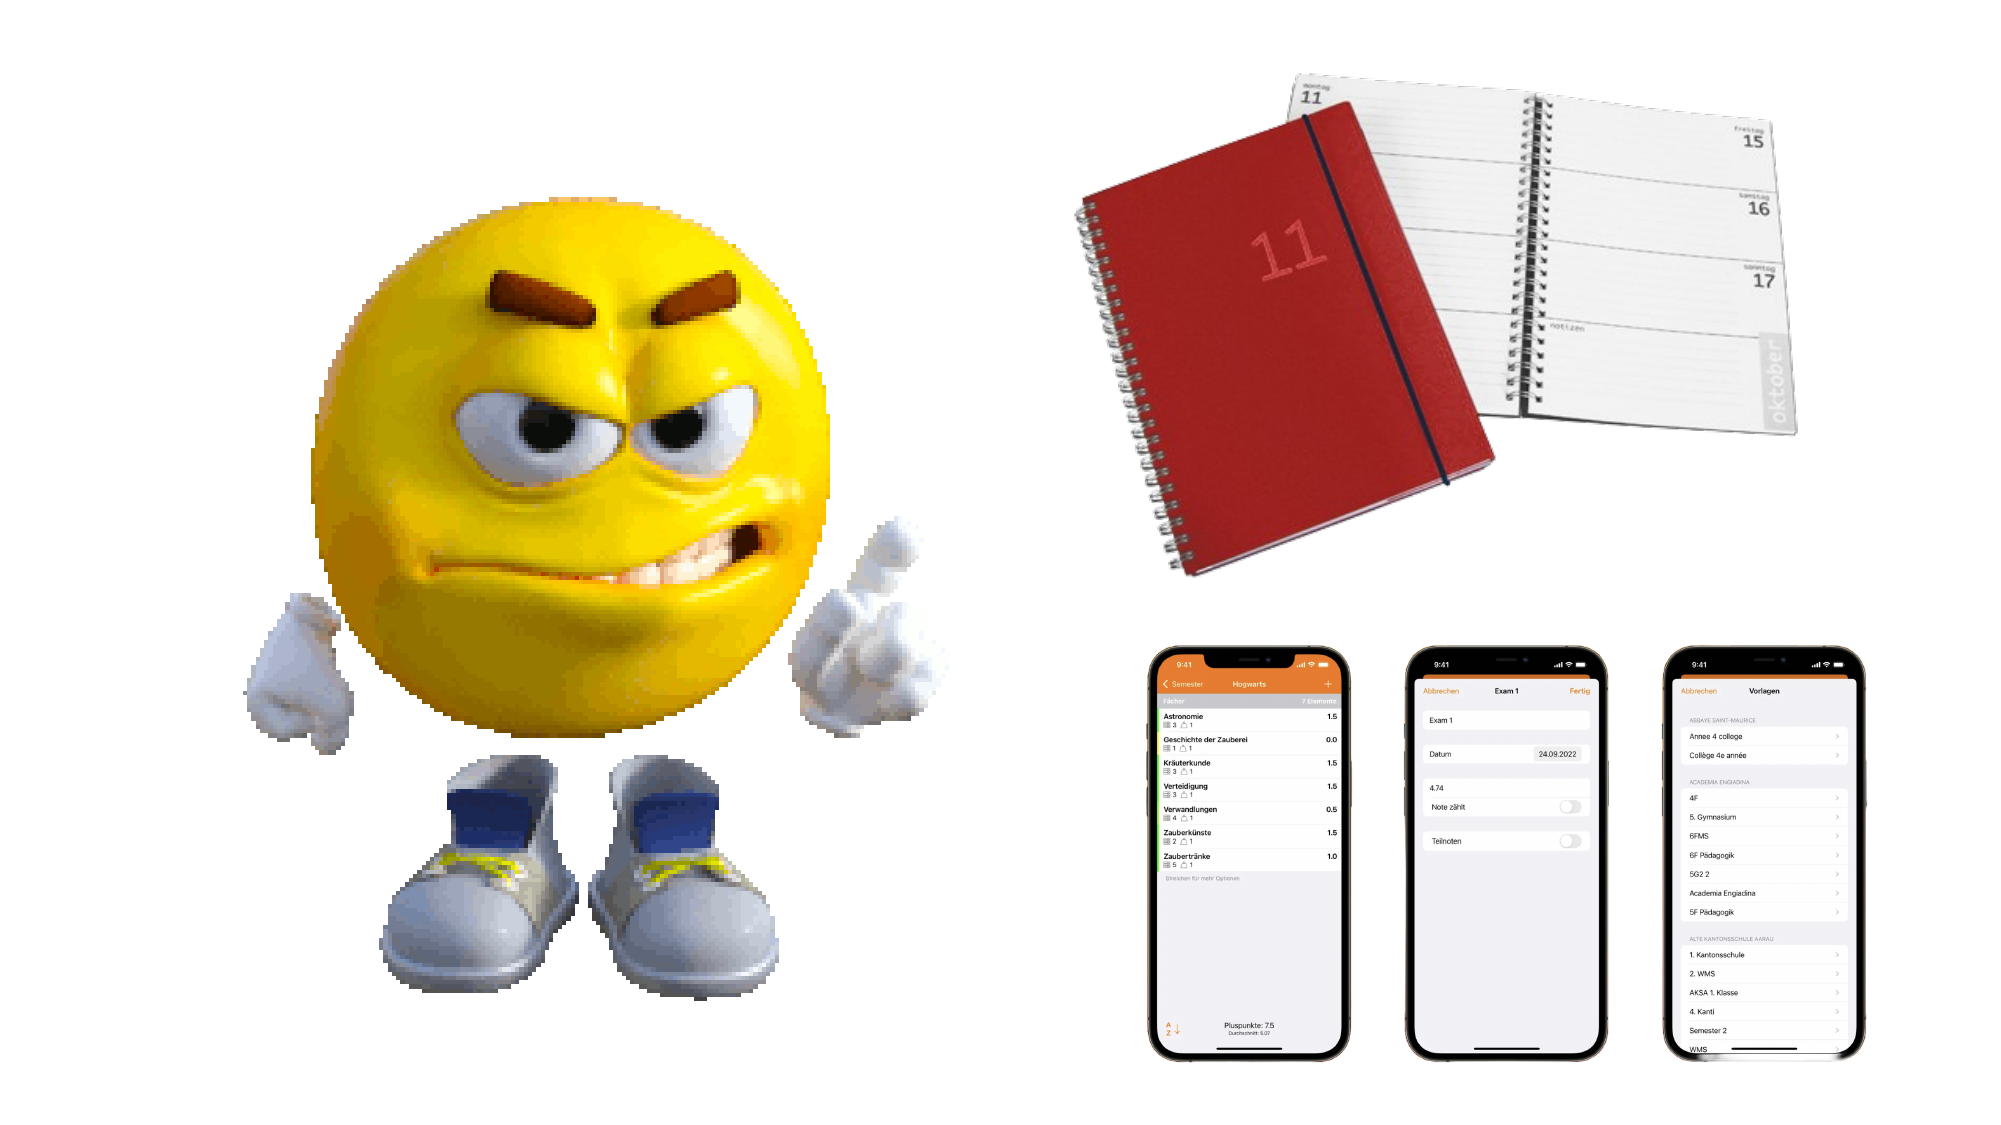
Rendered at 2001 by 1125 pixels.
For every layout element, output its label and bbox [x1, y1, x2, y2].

list [1126, 576, 1891, 1106]
picture [1050, 0, 1833, 679]
picture [136, 168, 989, 1020]
